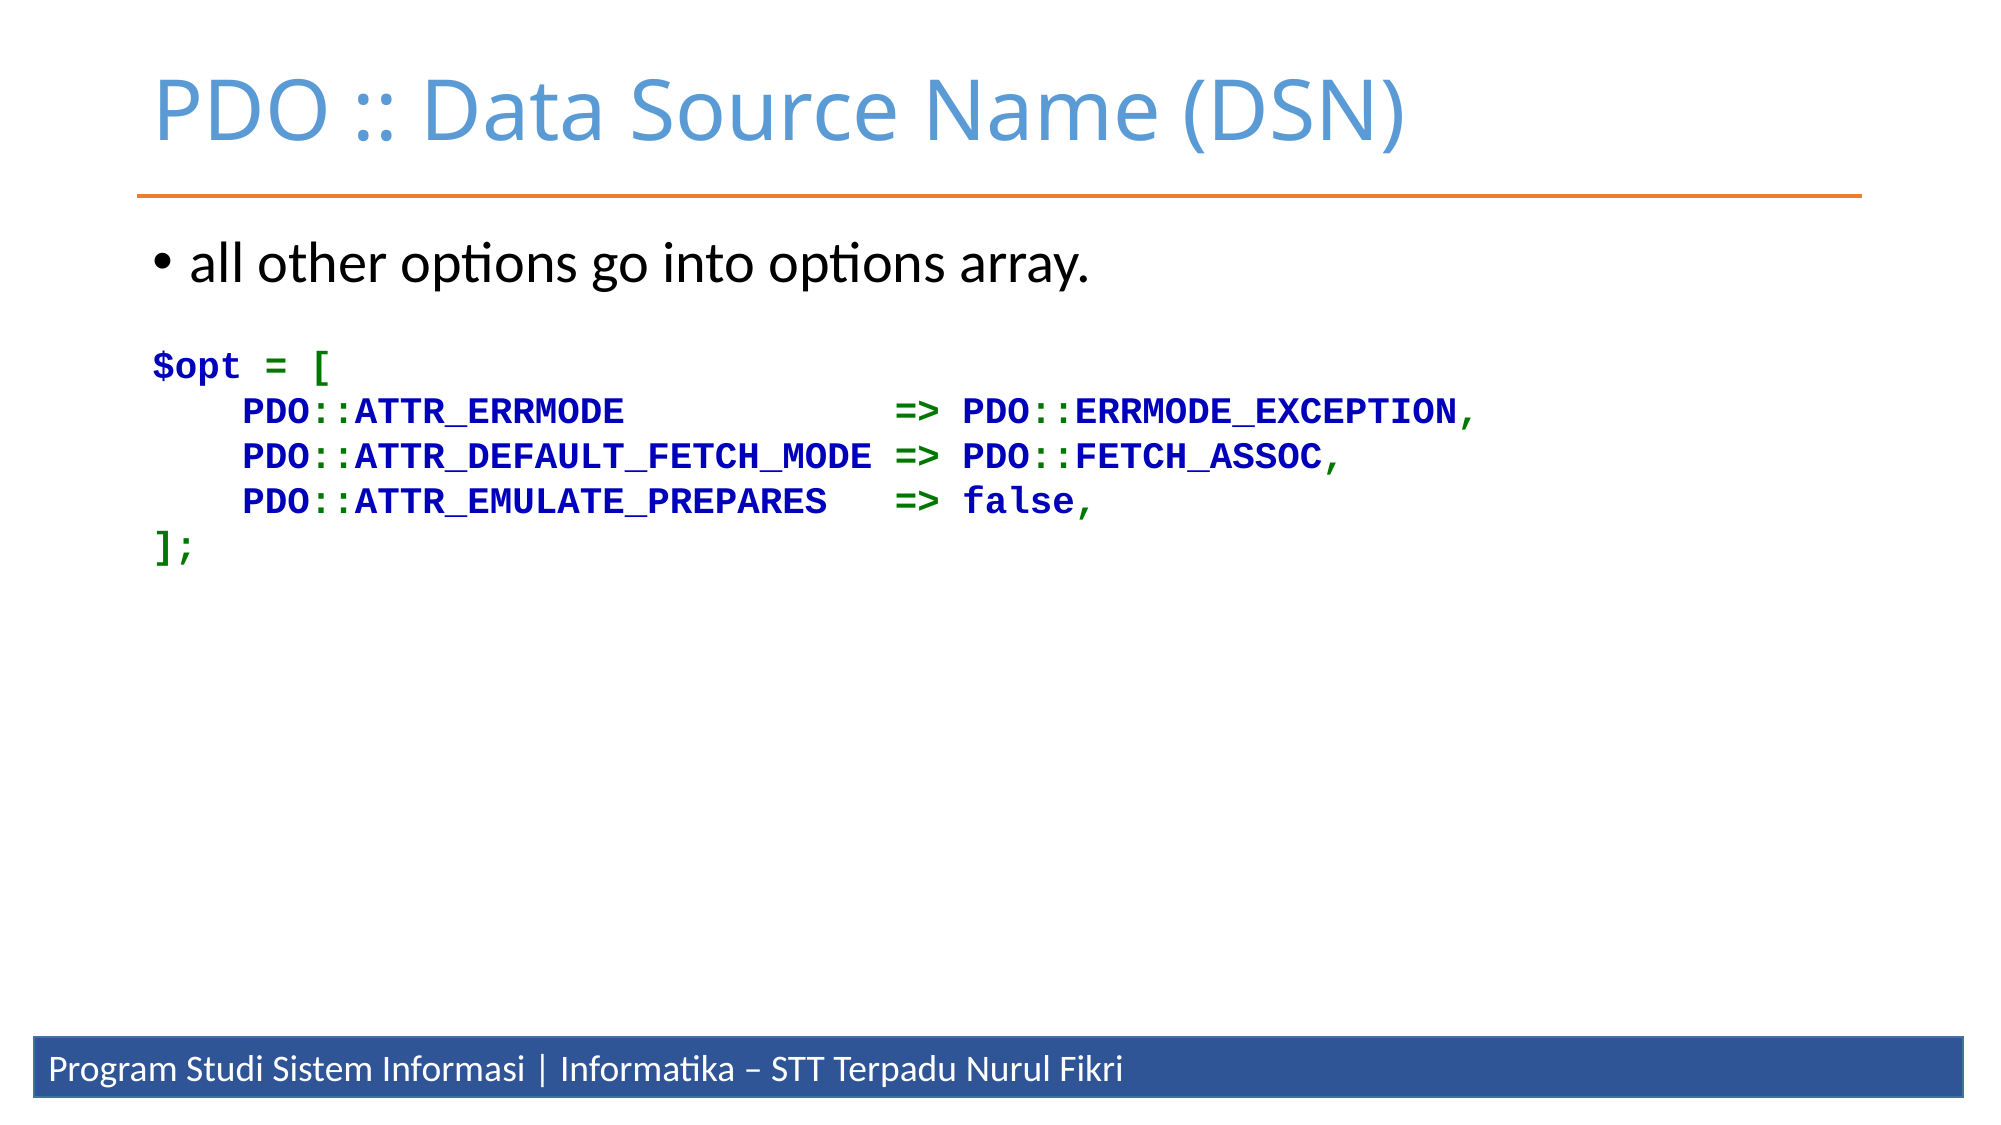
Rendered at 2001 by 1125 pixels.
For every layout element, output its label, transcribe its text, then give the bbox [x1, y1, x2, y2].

title PDO :: Data Source Name (DSN) [137, 59, 1863, 167]
list all other options go into options array. $opt = [ PDO::ATTR_ERRMODE => PDO::ERRMODE_EXCEPTION, PDO::ATTR_DEFAULT_FETCH_MODE => PDO::FETCH_ASSOC, PDO::ATTR_EMULATE_PREPARES => false, ]; [137, 225, 1863, 1014]
